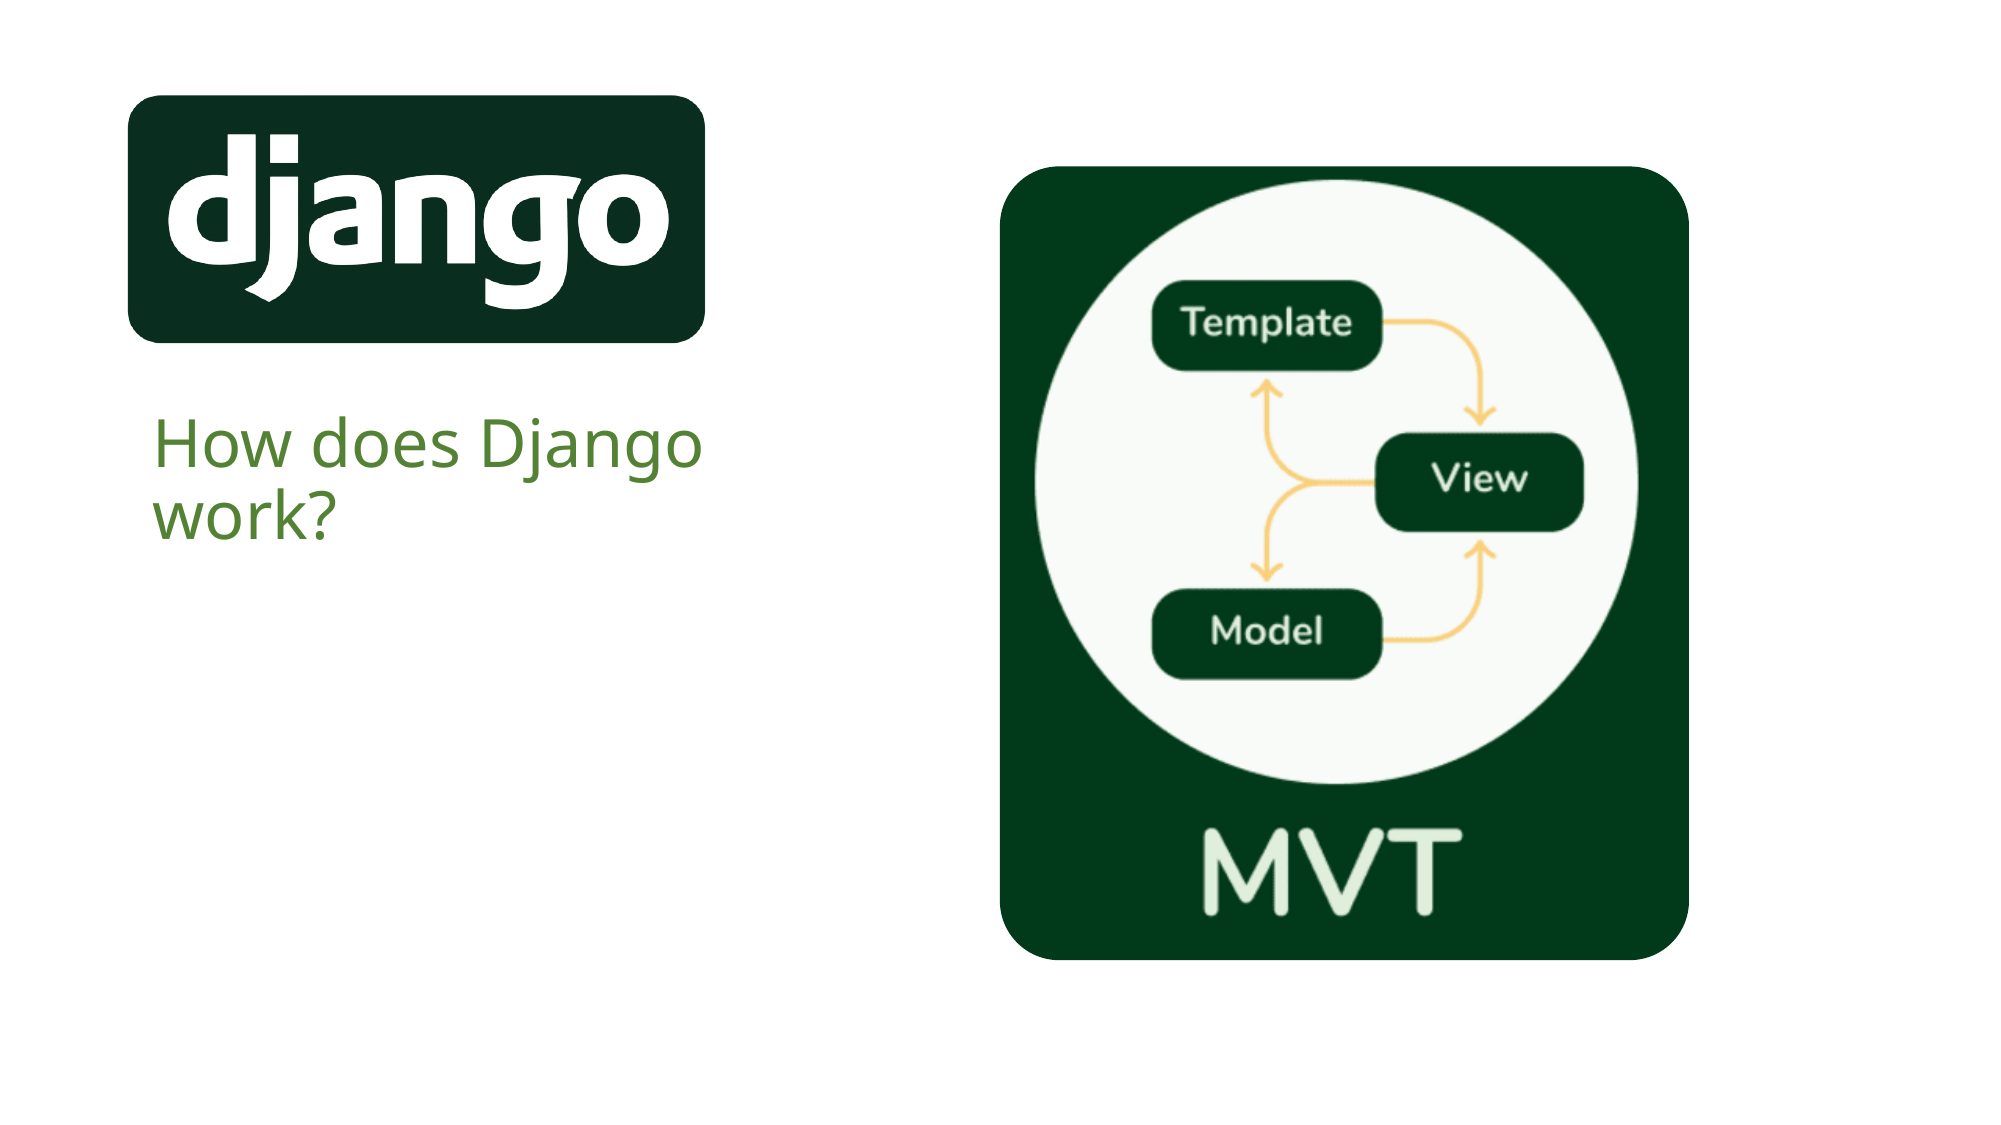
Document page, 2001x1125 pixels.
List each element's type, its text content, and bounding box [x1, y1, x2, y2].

picture [999, 166, 1689, 961]
title How does Django work? [137, 386, 783, 562]
picture [102, 95, 730, 346]
